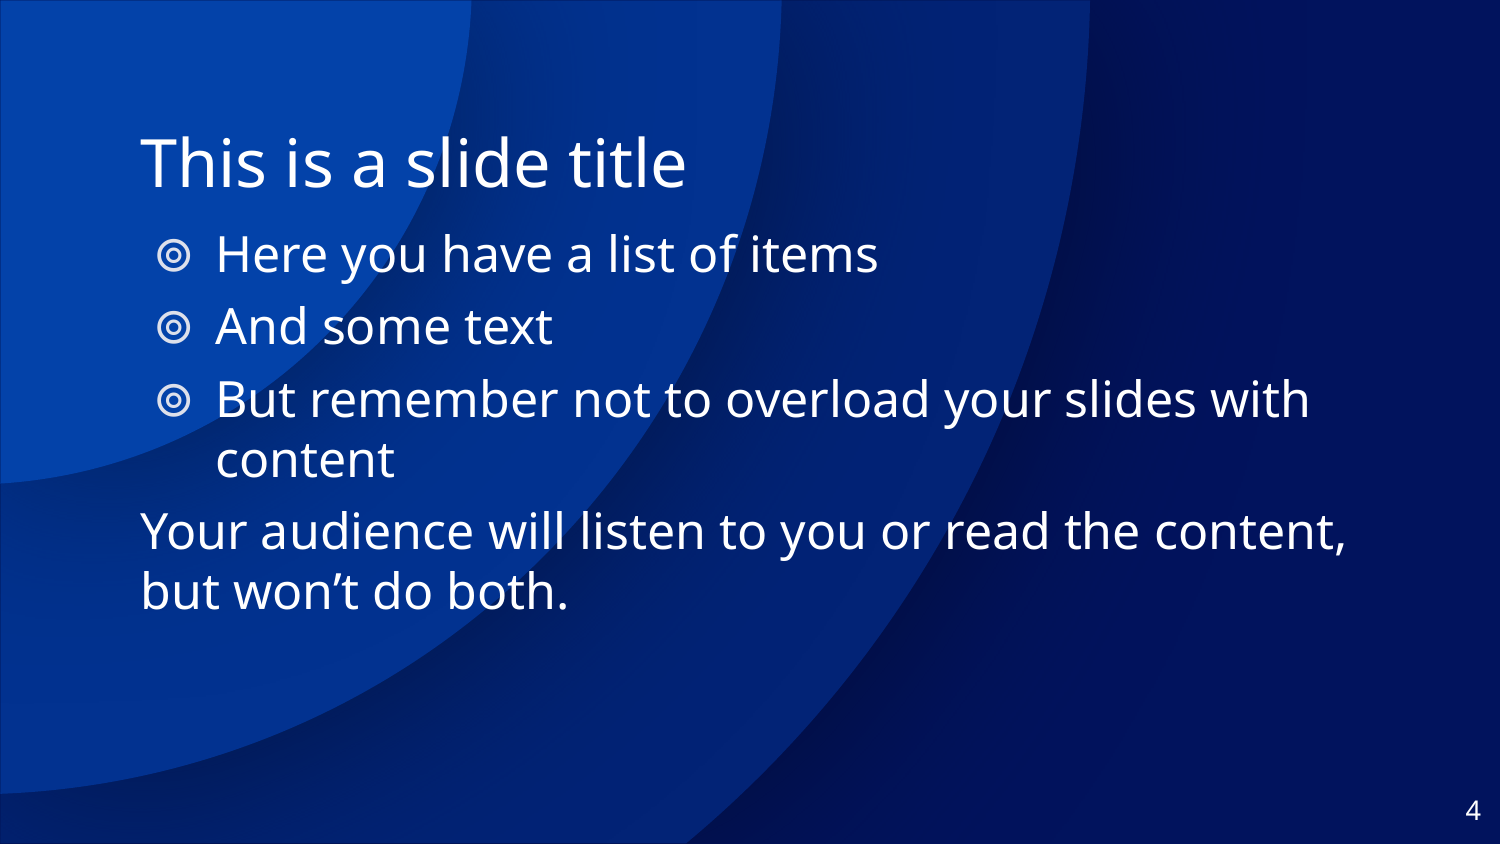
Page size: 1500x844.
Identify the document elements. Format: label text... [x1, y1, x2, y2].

title This is a slide title [140, 137, 1360, 203]
list Here you have a list of items And some text But remember not to overload your slides with content Your audience will listen to you or read the content, but won’t do both. [140, 222, 1360, 720]
slide_number 4 [1391, 779, 1482, 844]
